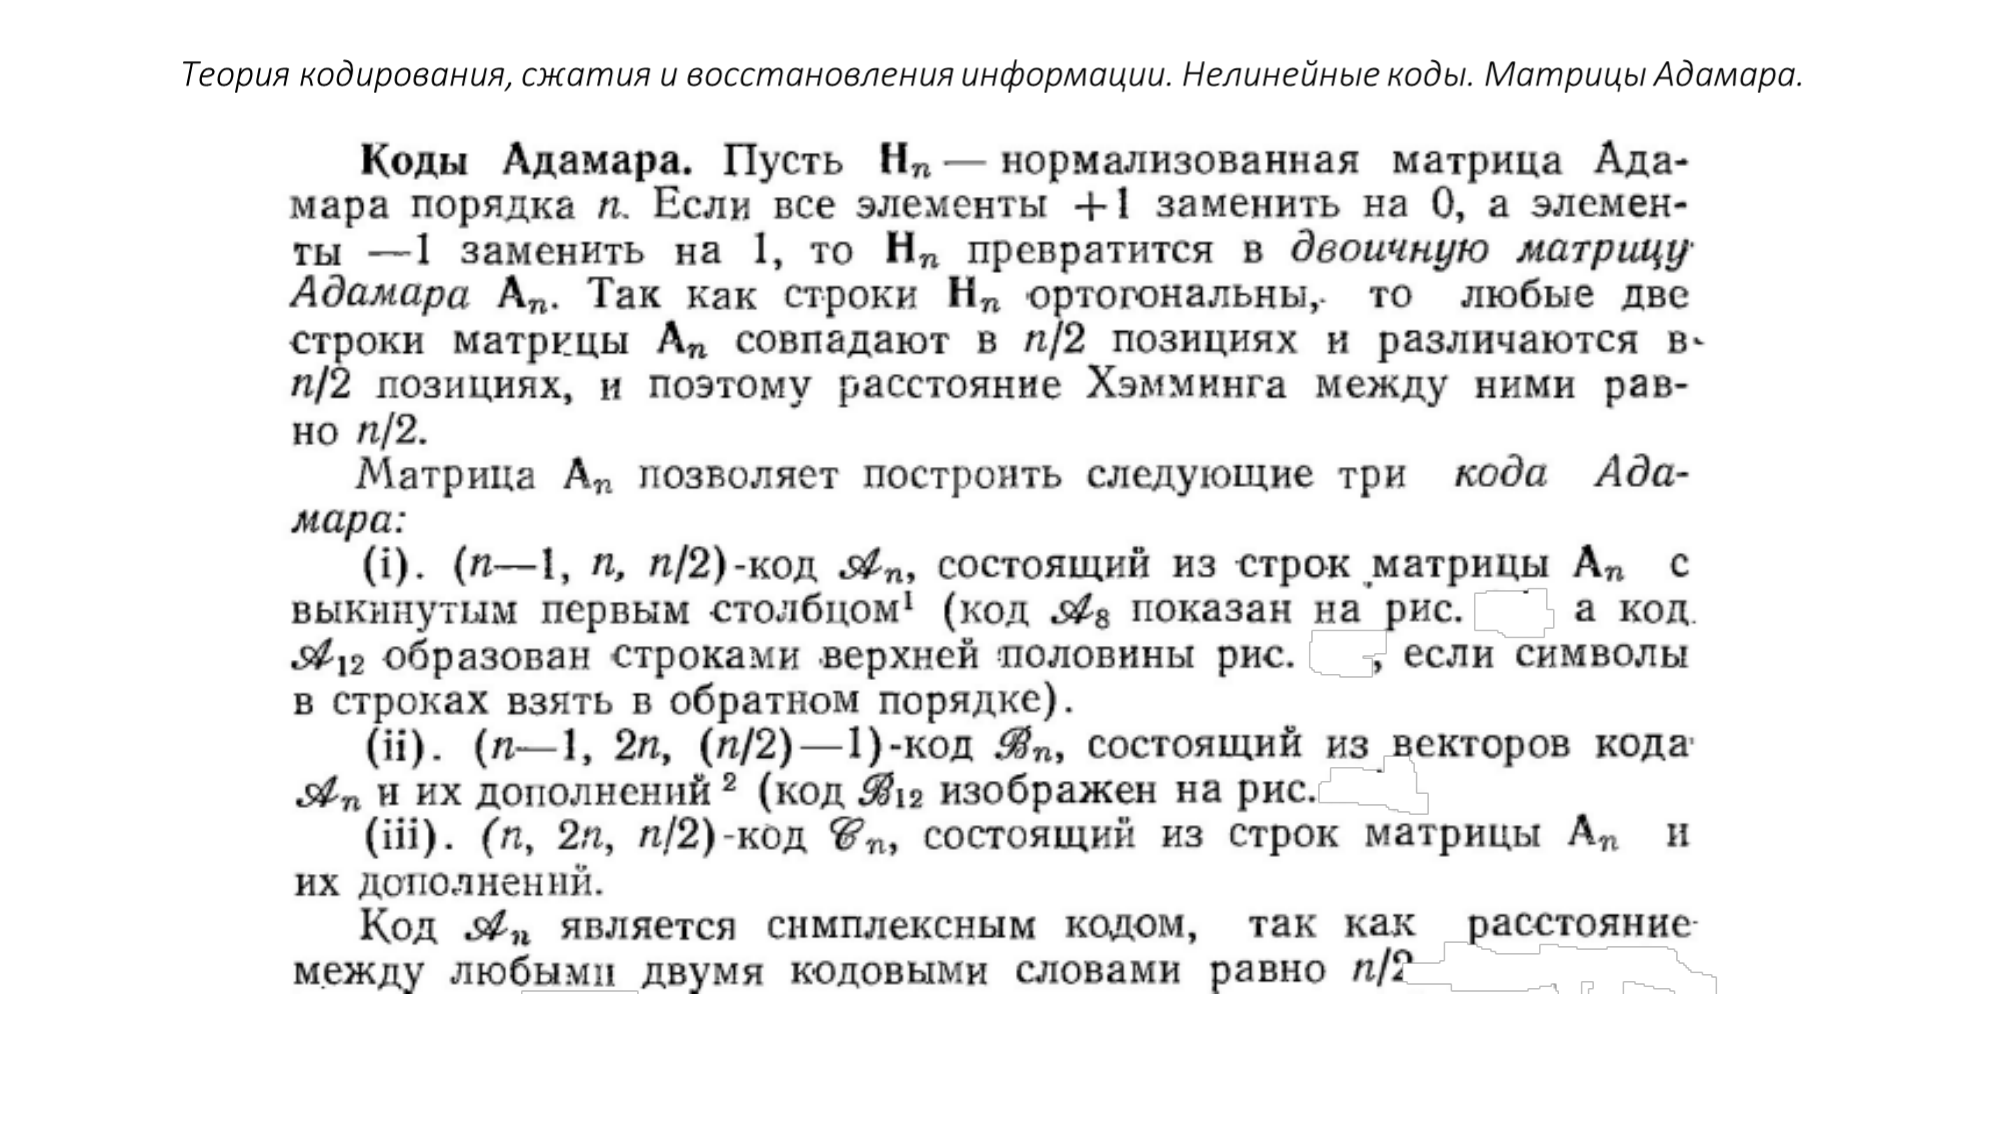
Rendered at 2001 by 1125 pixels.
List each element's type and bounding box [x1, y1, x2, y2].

picture [269, 131, 1731, 994]
picture [156, 37, 2000, 120]
